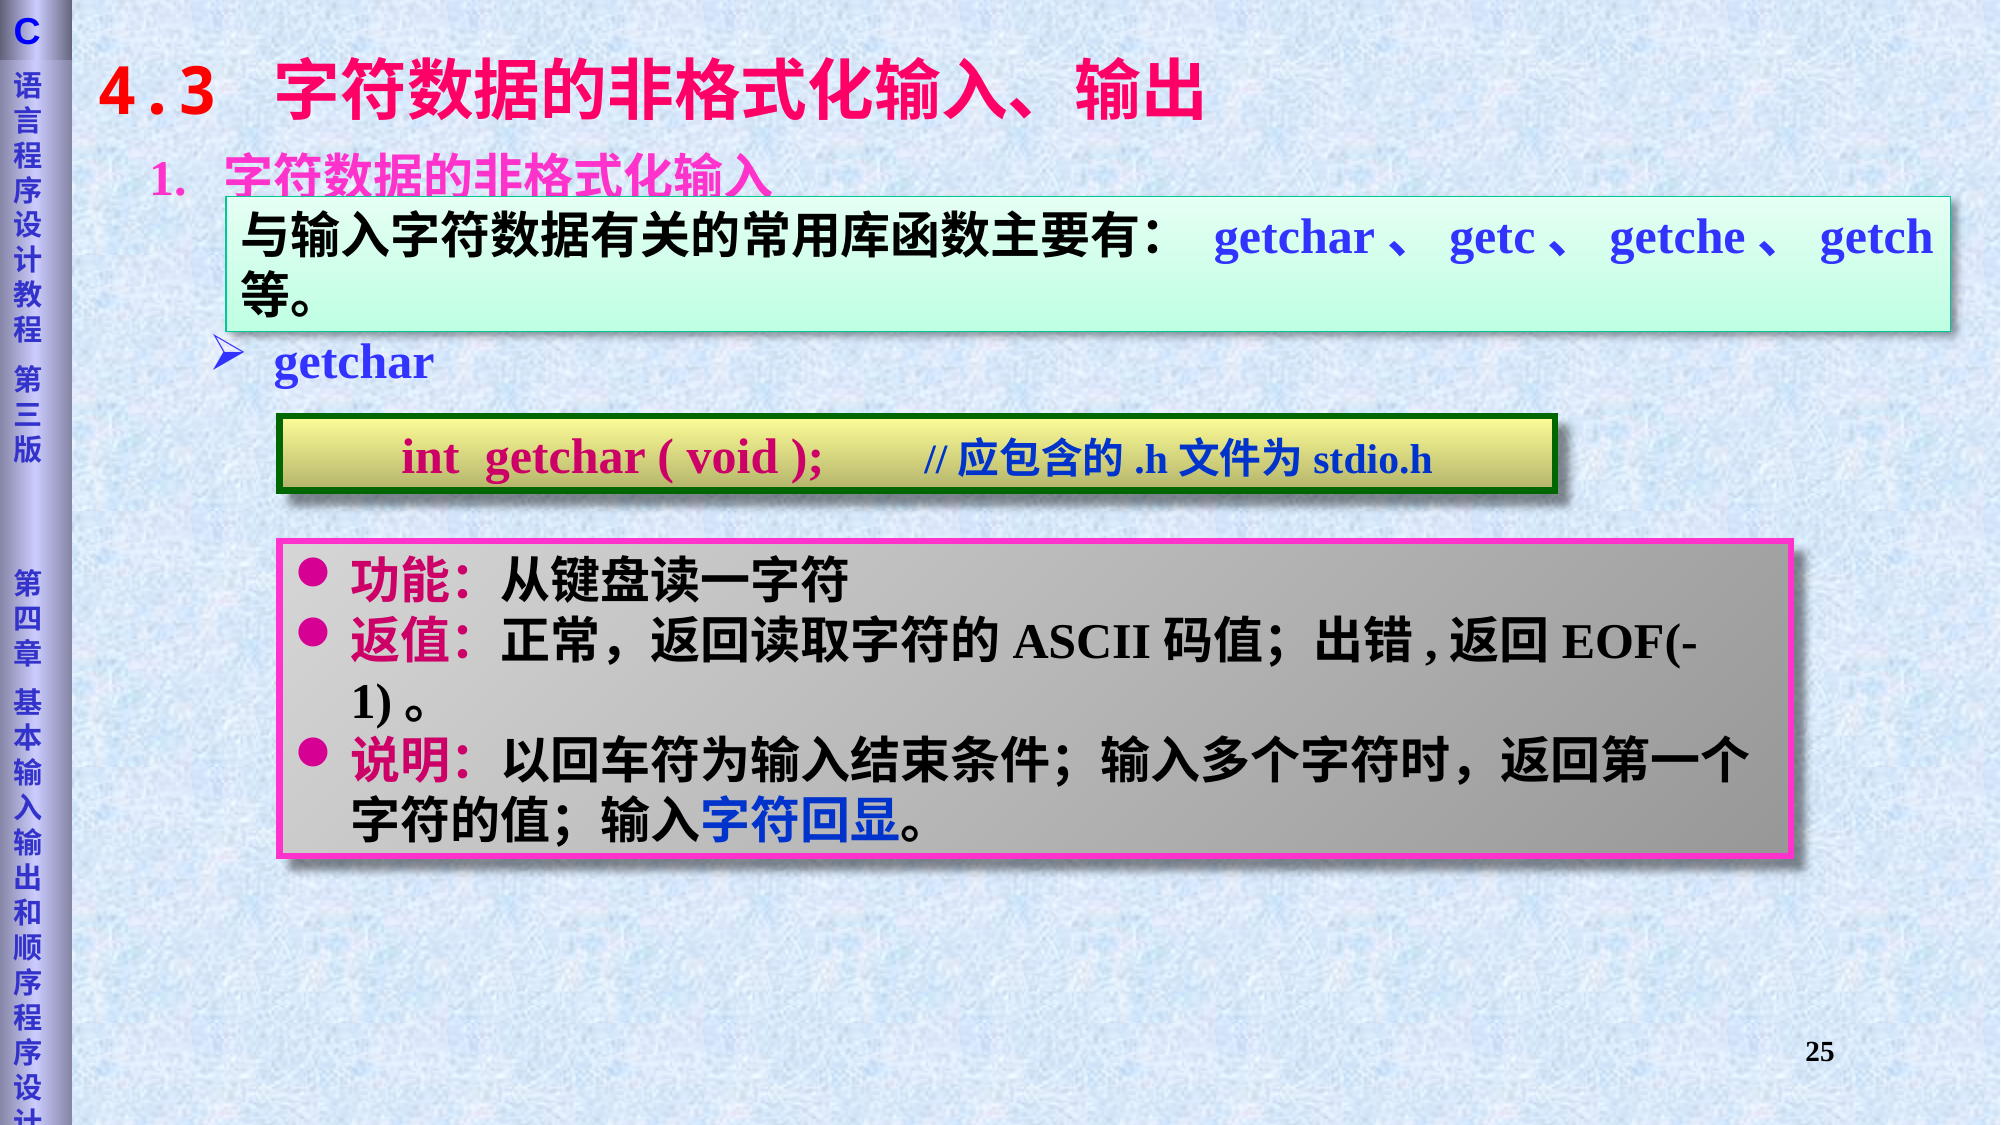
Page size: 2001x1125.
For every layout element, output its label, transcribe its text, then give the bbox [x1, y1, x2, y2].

text_box 1. 字符数据的非格式化输入 [134, 137, 900, 213]
text_box int getchar ( void ); //应包含的.h文件为stdio.h [279, 415, 1555, 491]
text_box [0, 0, 73, 1125]
text_box getchar [194, 321, 575, 396]
slide_number 25 [1433, 1024, 1851, 1101]
list 4.3 字符数据的非格式化输入、输出 [82, 40, 1359, 148]
picture [73, 0, 2001, 1125]
text_box 与输入字符数据有关的常用库函数主要有： getchar、getc、getche、getch等。 [225, 196, 1951, 332]
text_box 功能：从键盘读一字符 返值：正常，返回读取字符的ASCII码值；出错,返回EOF(-1)。 说明：以回车符为输入结束条件；输入多个字符时，返回第一个字符的值；输入字符回显。 [279, 541, 1792, 856]
